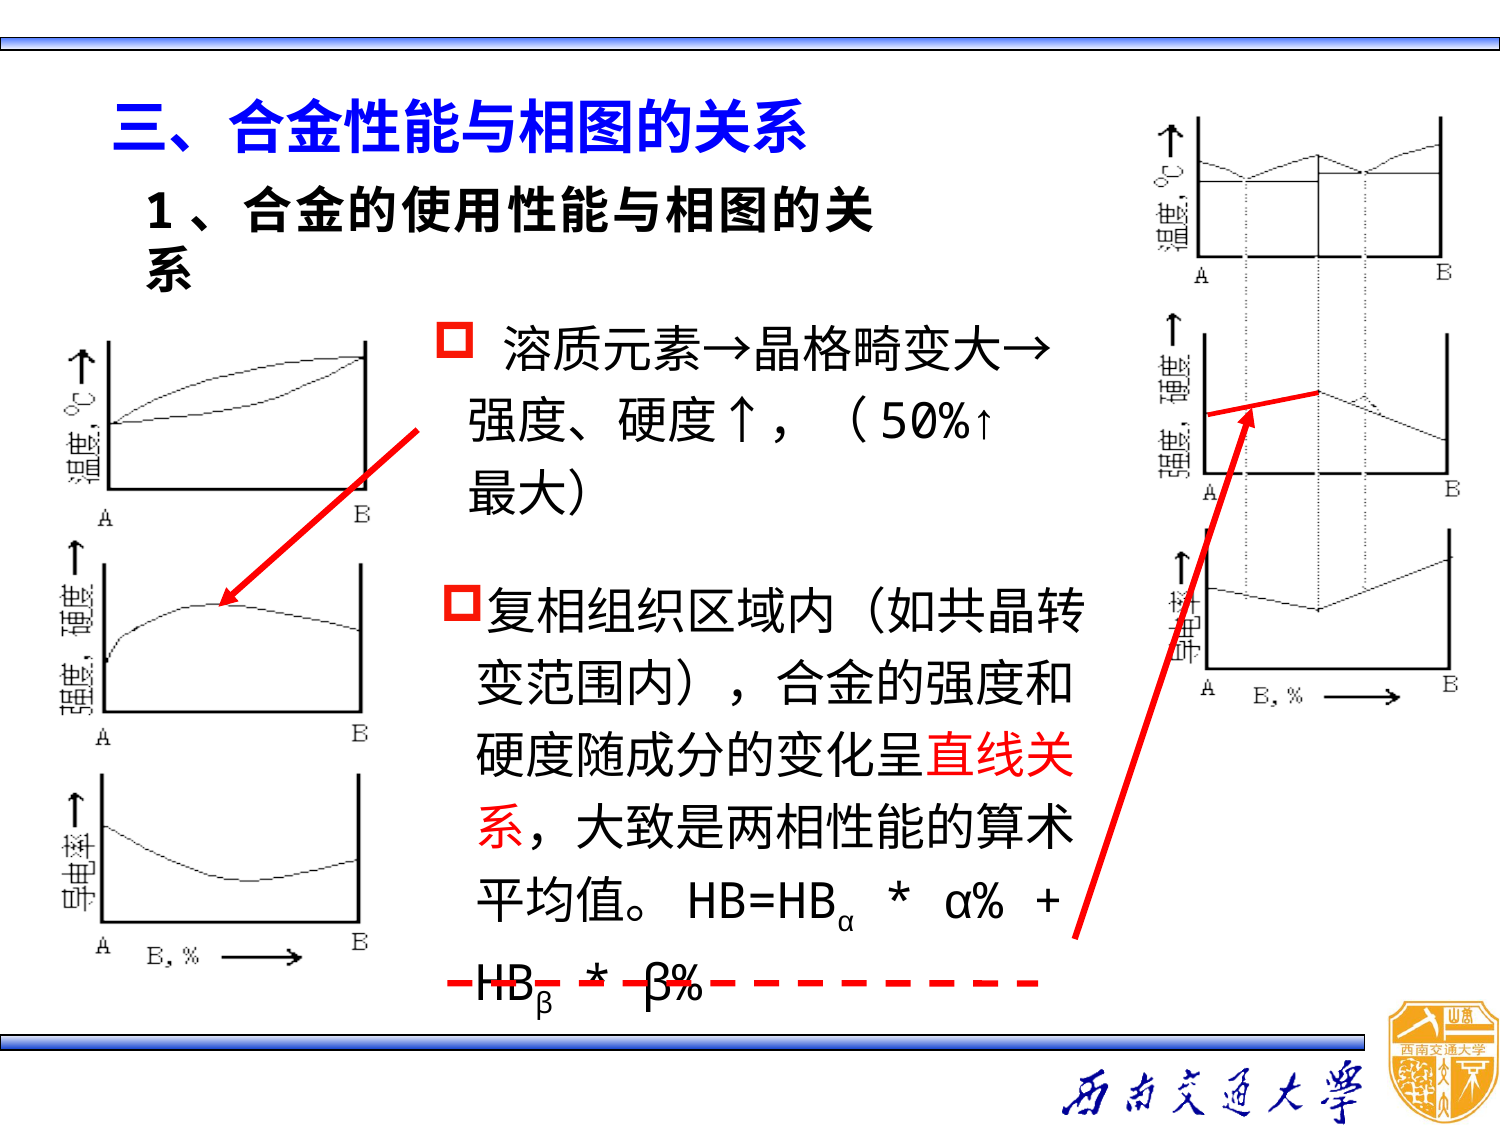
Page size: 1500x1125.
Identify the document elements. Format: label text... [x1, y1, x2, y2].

text_box 三、合金性能与相图的关系 [96, 82, 838, 168]
text_box 1、合金的使用性能与相图的关系 [129, 200, 419, 276]
picture [1062, 1059, 1363, 1125]
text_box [424, 89, 1471, 984]
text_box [44, 297, 419, 984]
picture [1387, 999, 1500, 1125]
